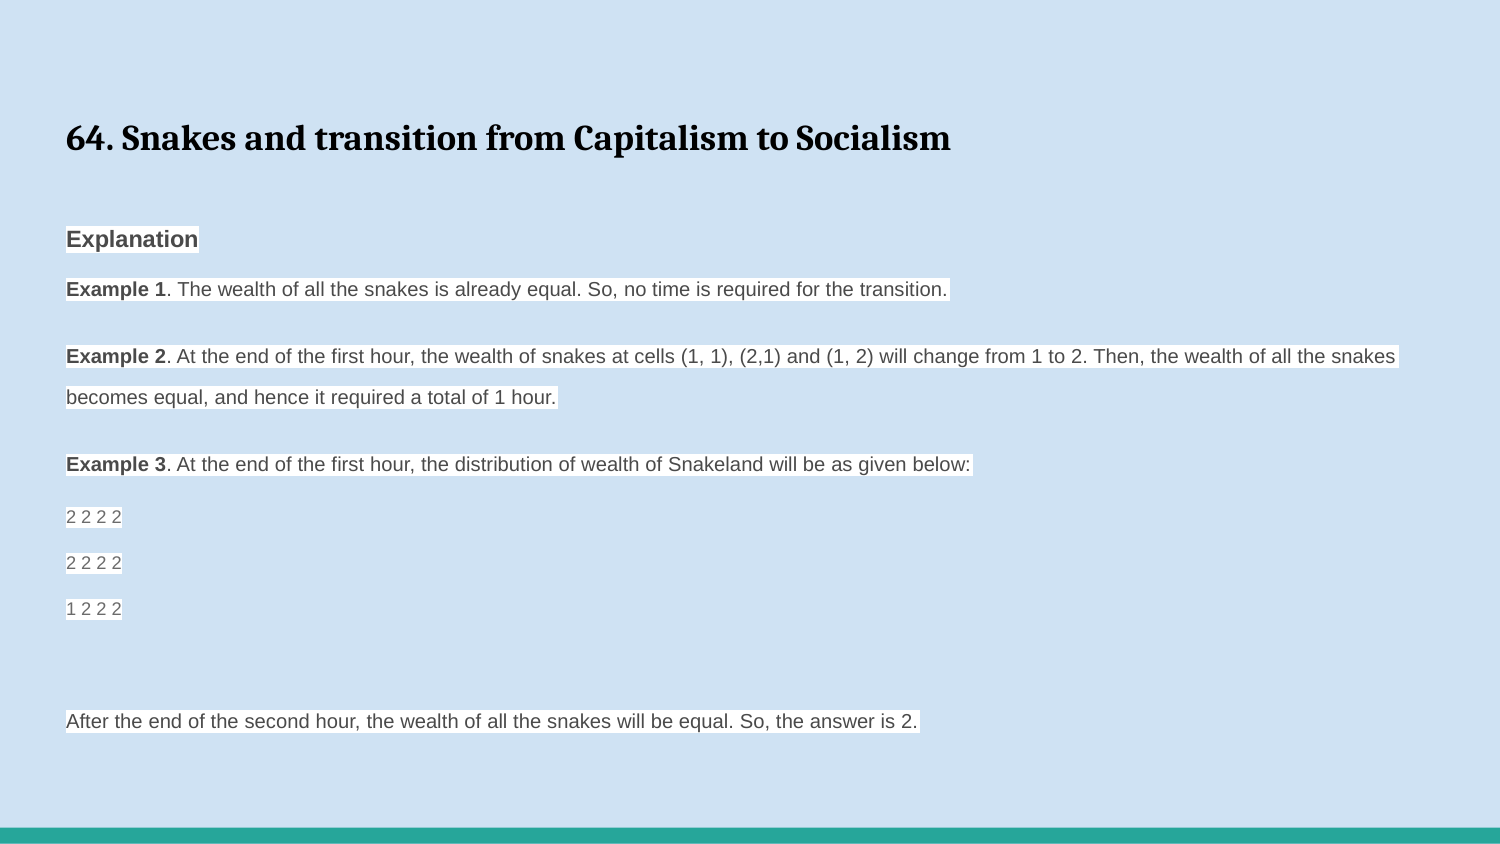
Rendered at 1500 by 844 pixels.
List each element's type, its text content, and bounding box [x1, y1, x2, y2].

list Explanation Example 1. The wealth of all the snakes is already equal. So, no time is required for the transition. Example 2. At the end of the first hour, the wealth of snakes at cells (1, 1), (2,1) and (1, 2) will change from 1 to 2. Then, the wealth of all the snakes becomes equal, and hence it required a total of 1 hour. Example 3. At the end of the first hour, the distribution of wealth of Snakeland will be as given below: 2 2 2 2 2 2 2 2 1 2 2 2 After the end of the second hour, the wealth of all the snakes will be equal. So, the answer is 2. [51, 192, 1449, 750]
title 64. Snakes and transition from Capitalism to Socialism [51, 72, 1449, 174]
